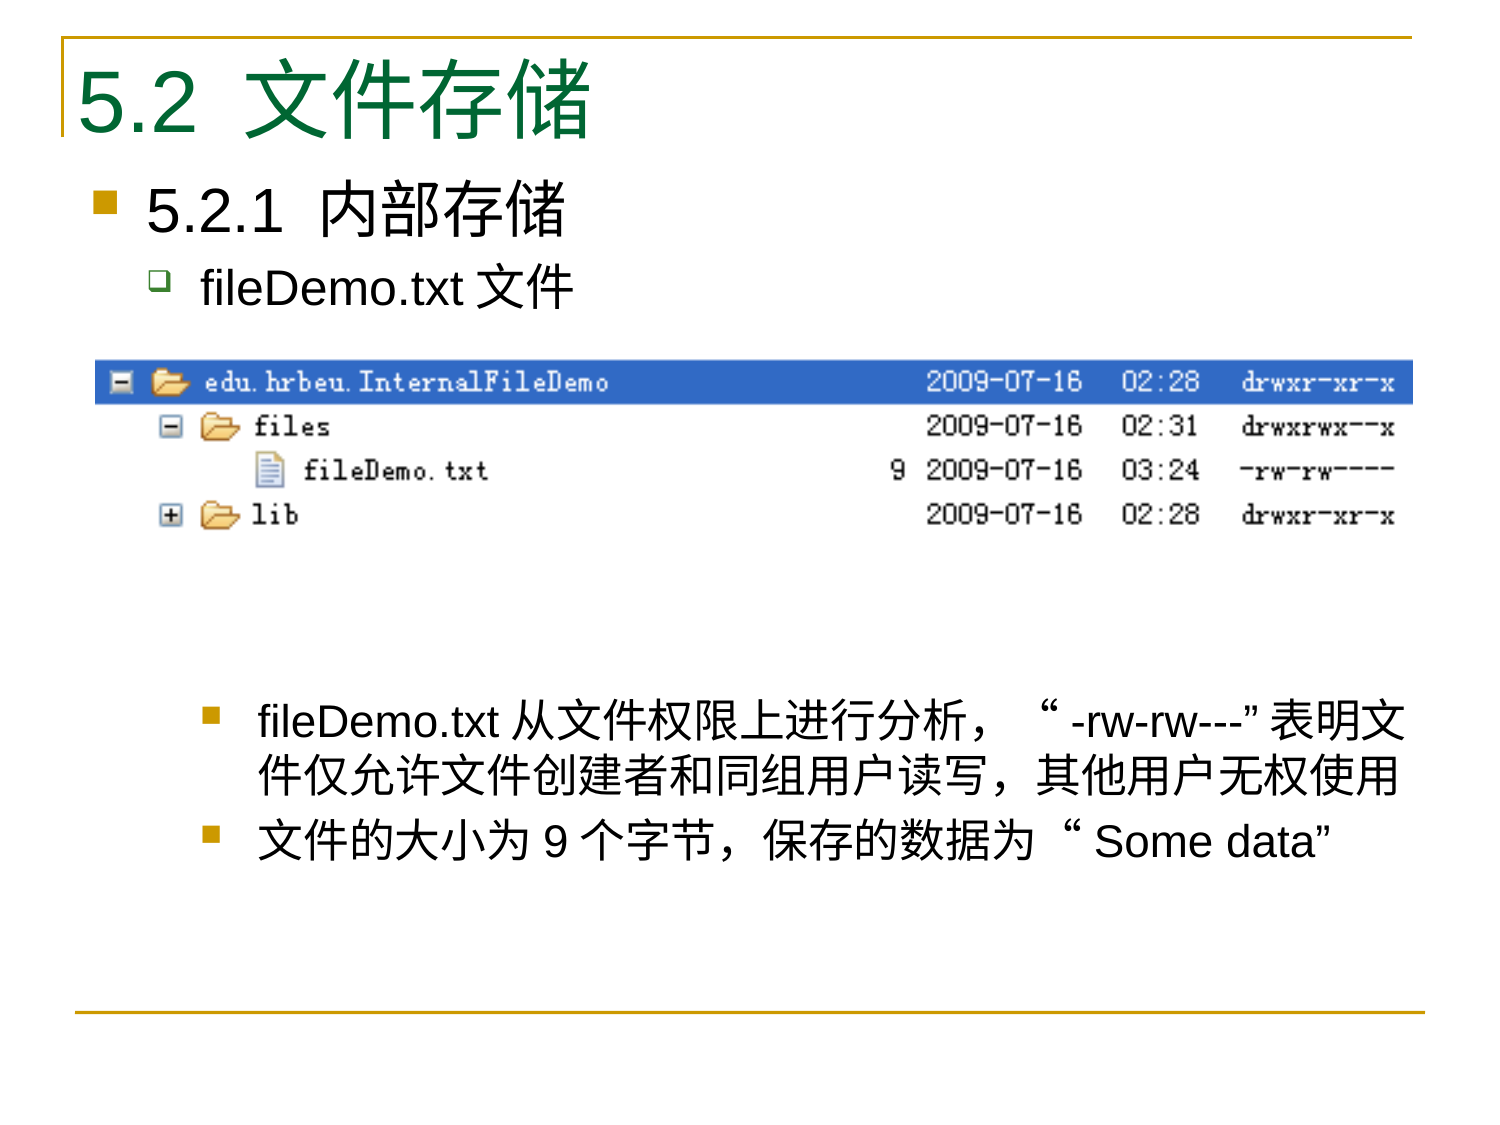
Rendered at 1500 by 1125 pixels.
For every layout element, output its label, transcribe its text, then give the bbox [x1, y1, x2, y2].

picture [95, 353, 1413, 538]
title 5.2 文件存储 [62, 37, 688, 150]
list 5.2.1 内部存储 fileDemo.txt文件 fileDemo.txt从文件权限上进行分析，“-rw-rw---”表明文件仅允许文件创建者和同组用户读写，其他用户无权使用 文件的大小为9个字节，保存的数据为“Some data” [75, 162, 1425, 1013]
